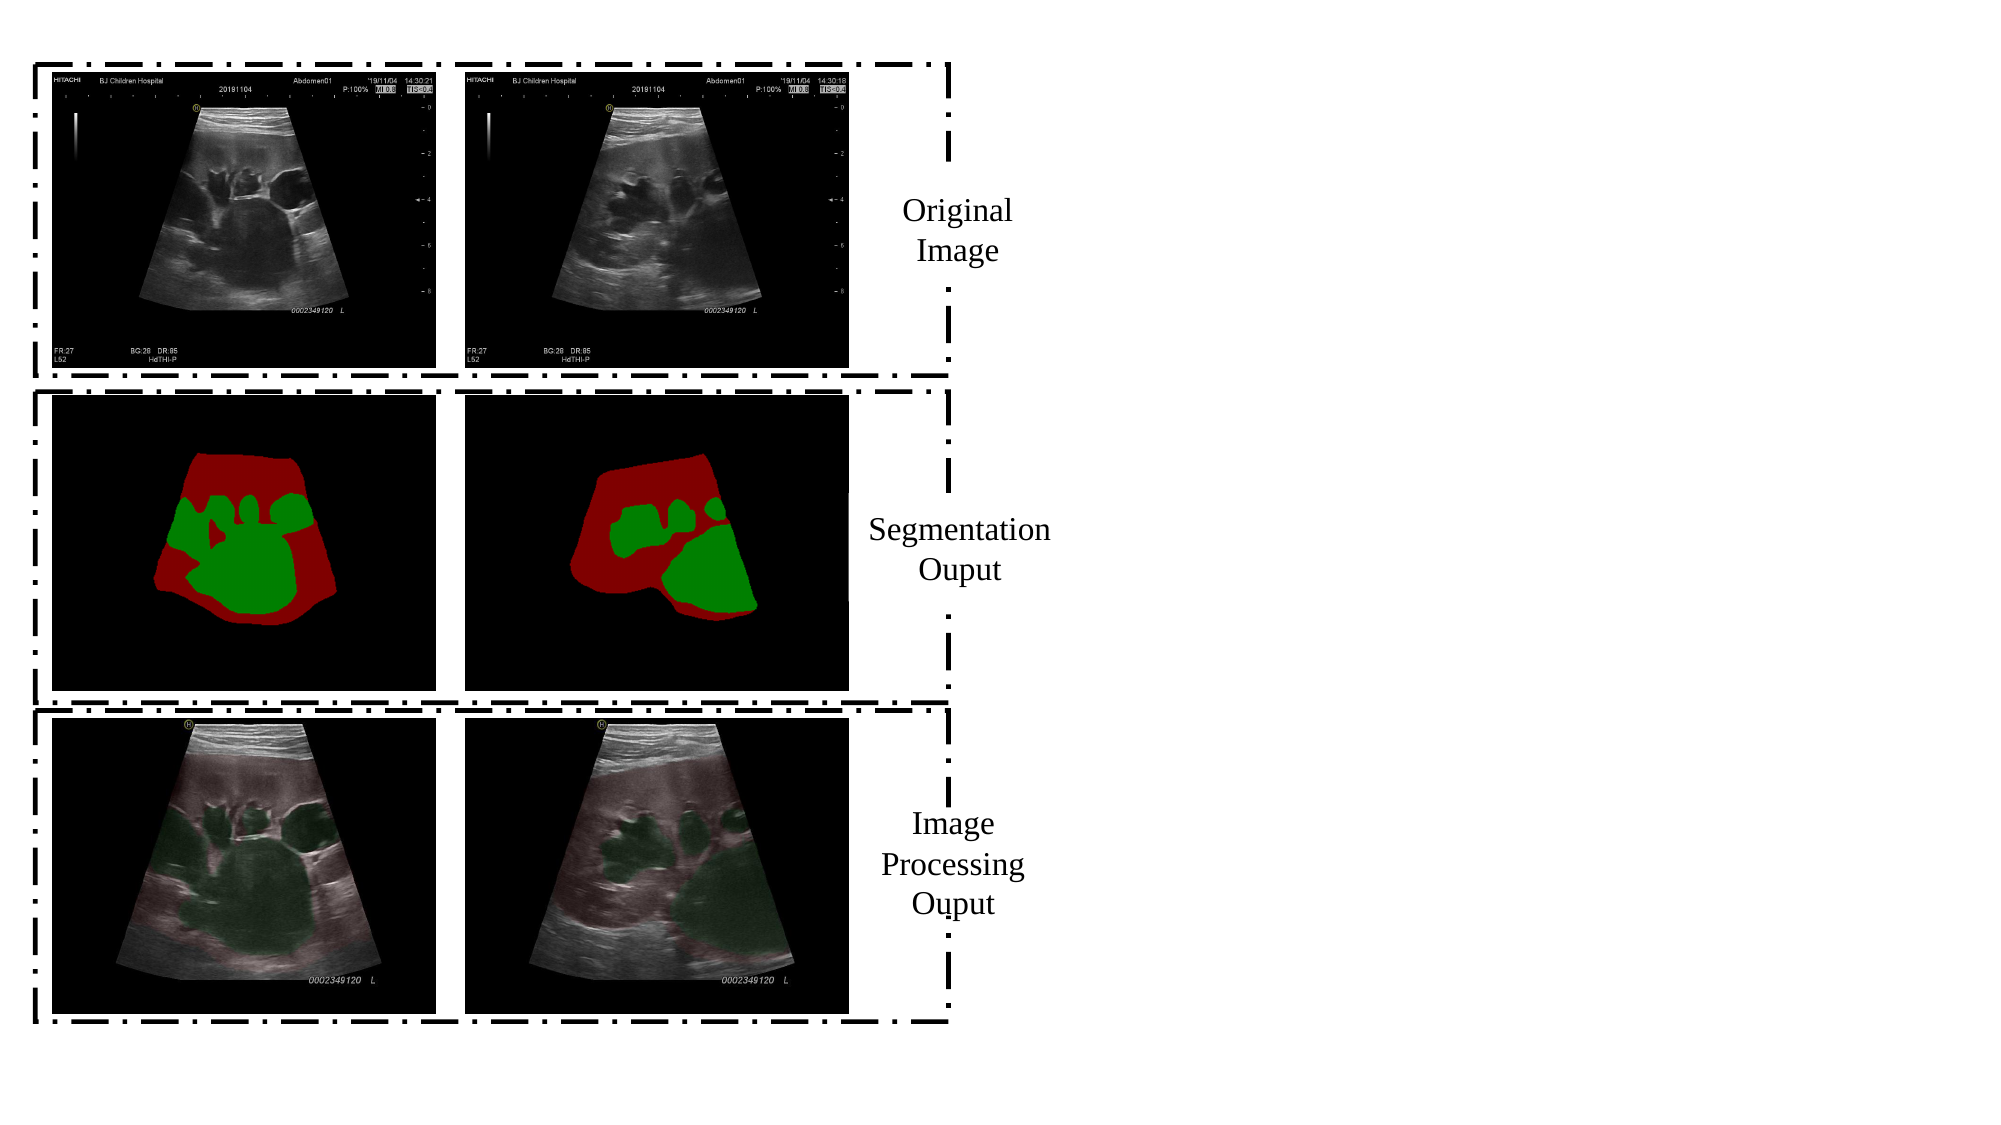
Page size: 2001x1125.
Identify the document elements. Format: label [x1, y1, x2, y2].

text_box [35, 64, 1072, 1022]
